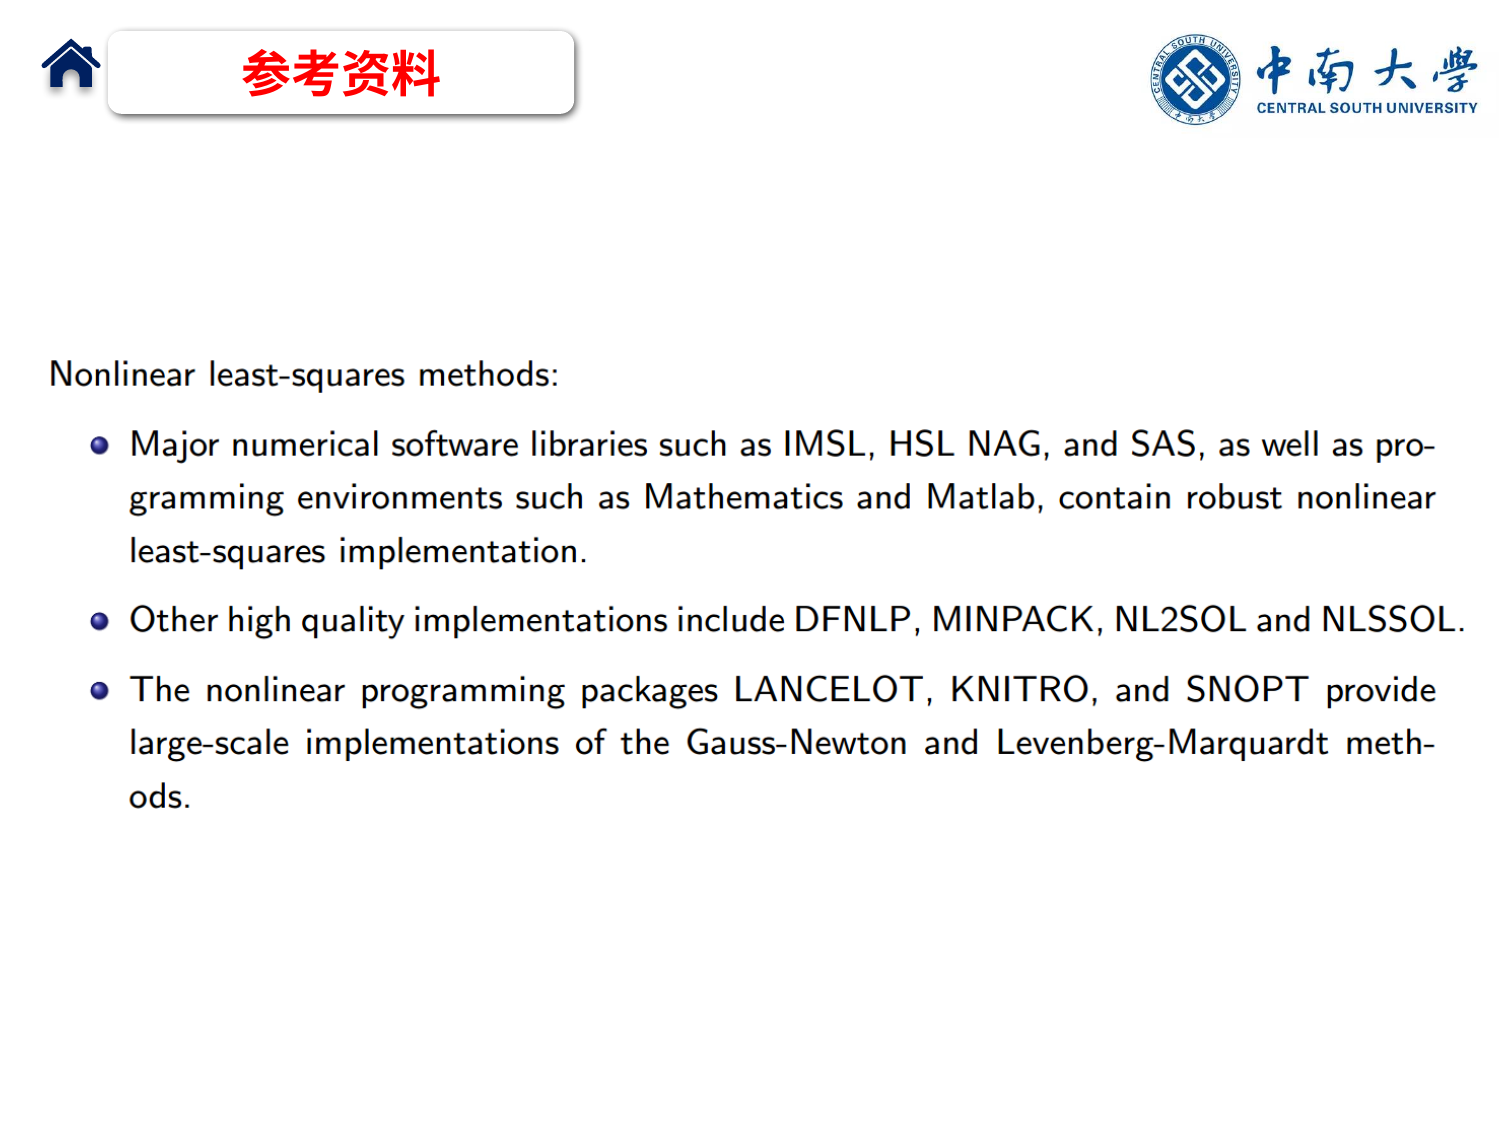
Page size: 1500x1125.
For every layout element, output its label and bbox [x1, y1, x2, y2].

picture [27, 339, 1473, 827]
picture [1135, 22, 1499, 138]
text_box [41, 30, 575, 115]
